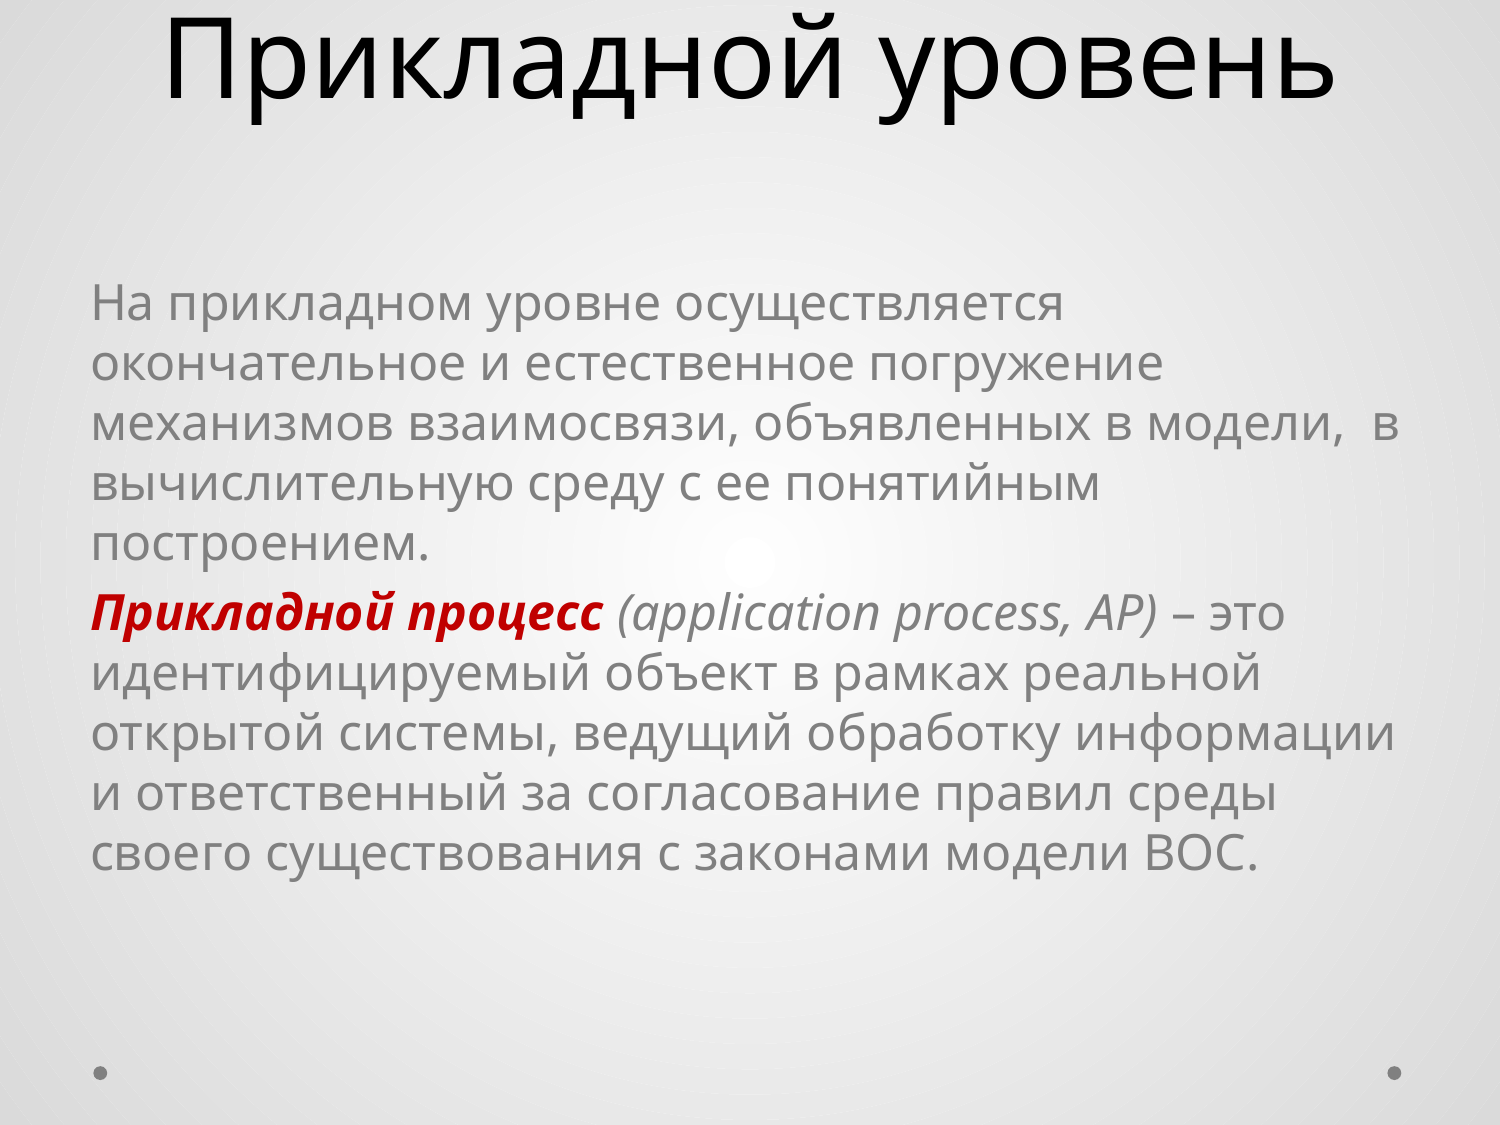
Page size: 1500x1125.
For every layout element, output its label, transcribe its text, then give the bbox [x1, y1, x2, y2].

list На прикладном уровне осуществляется окончательное и естественное погружение механизмов взаимосвязи, объявленных в модели, в вычислительную среду с ее понятийным построением. Прикладной процесс (application process, AP) – это идентифицируемый объект в рамках реальной открытой системы, ведущий обработку информации и ответственный за согласование правил среды своего существования с законами модели ВОС. [75, 262, 1425, 1005]
title Прикладной уровень [75, 0, 1425, 129]
